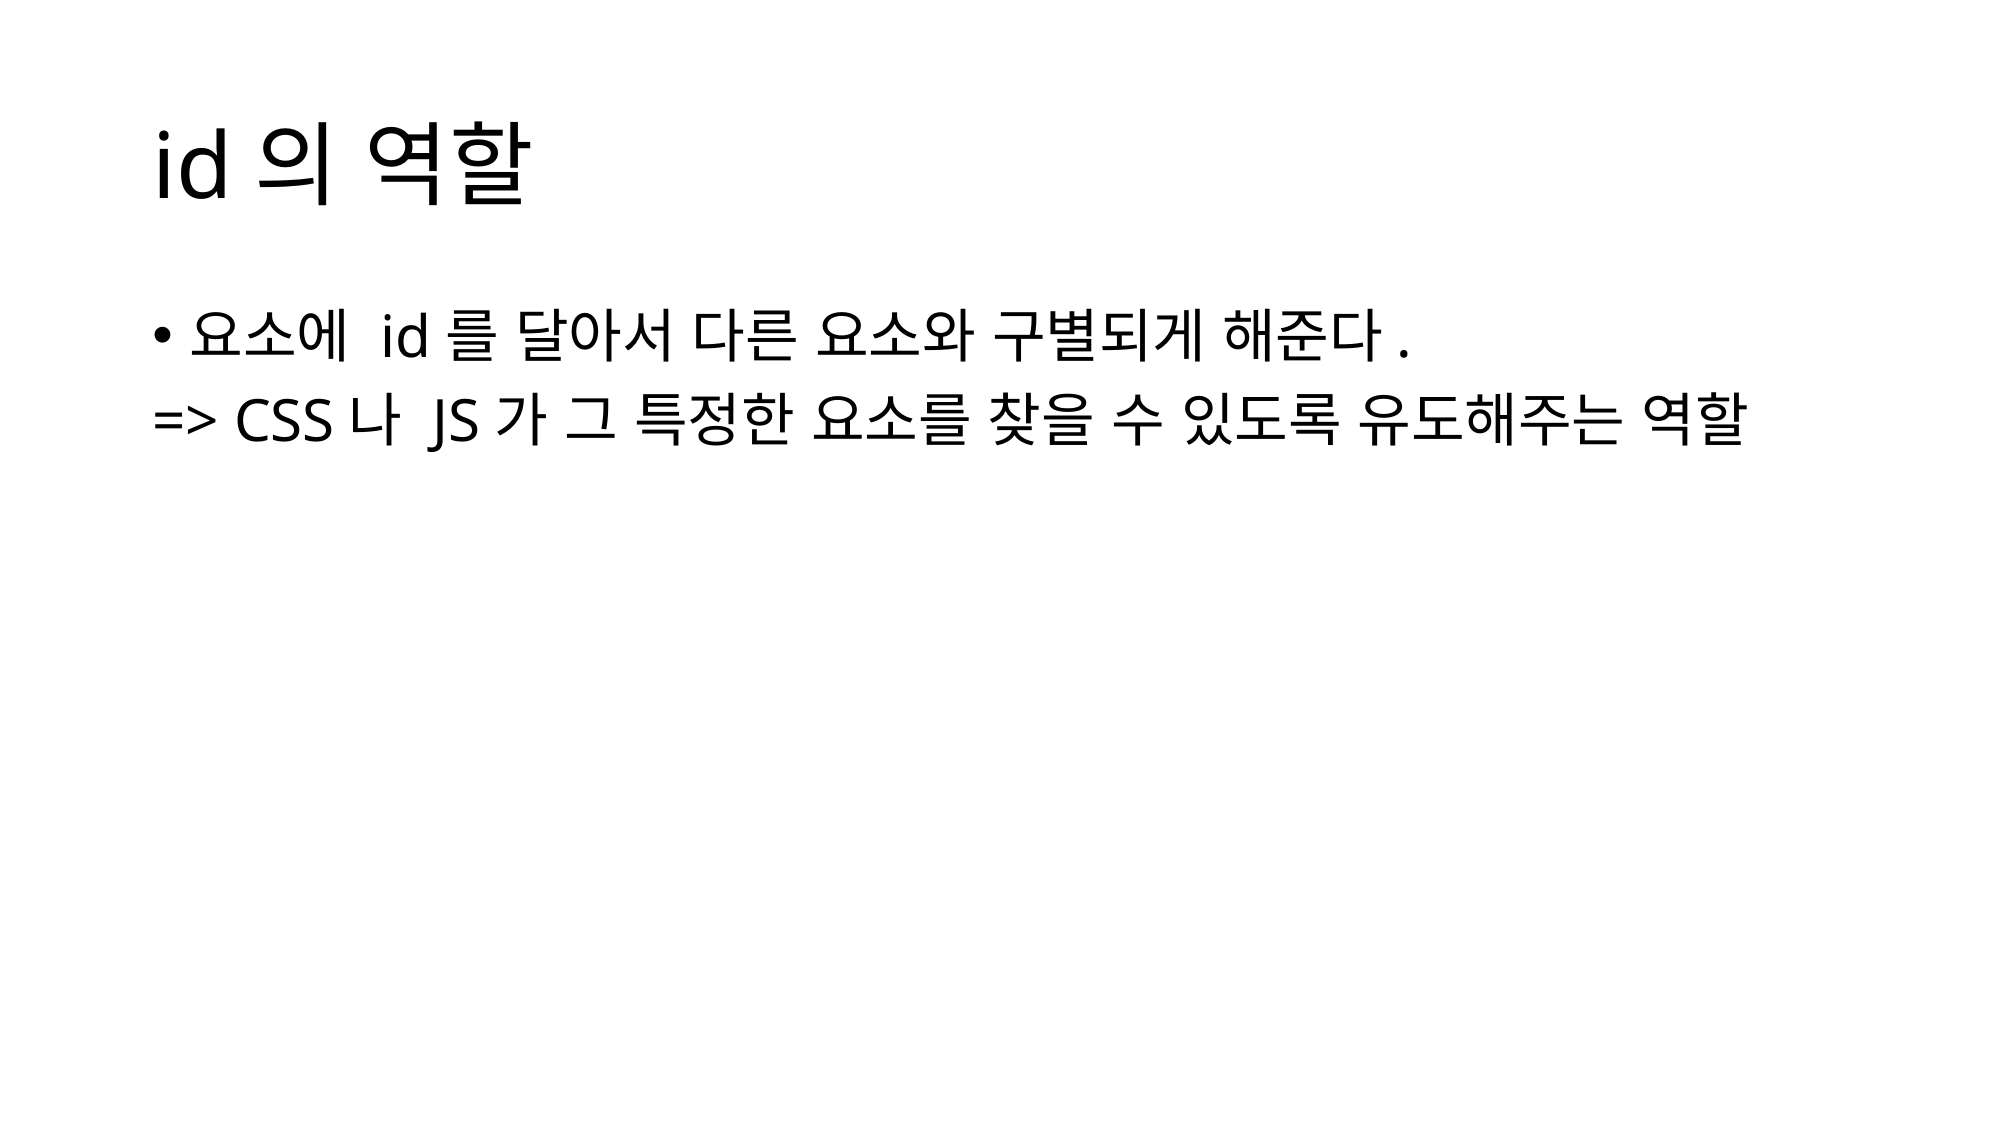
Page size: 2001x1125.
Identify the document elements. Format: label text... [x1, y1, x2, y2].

title id의 역할 [137, 59, 1863, 278]
list 요소에 id를 달아서 다른 요소와 구별되게 해준다. => CSS나 JS가 그 특정한 요소를 찾을 수 있도록 유도해주는 역할 [137, 299, 1863, 1014]
